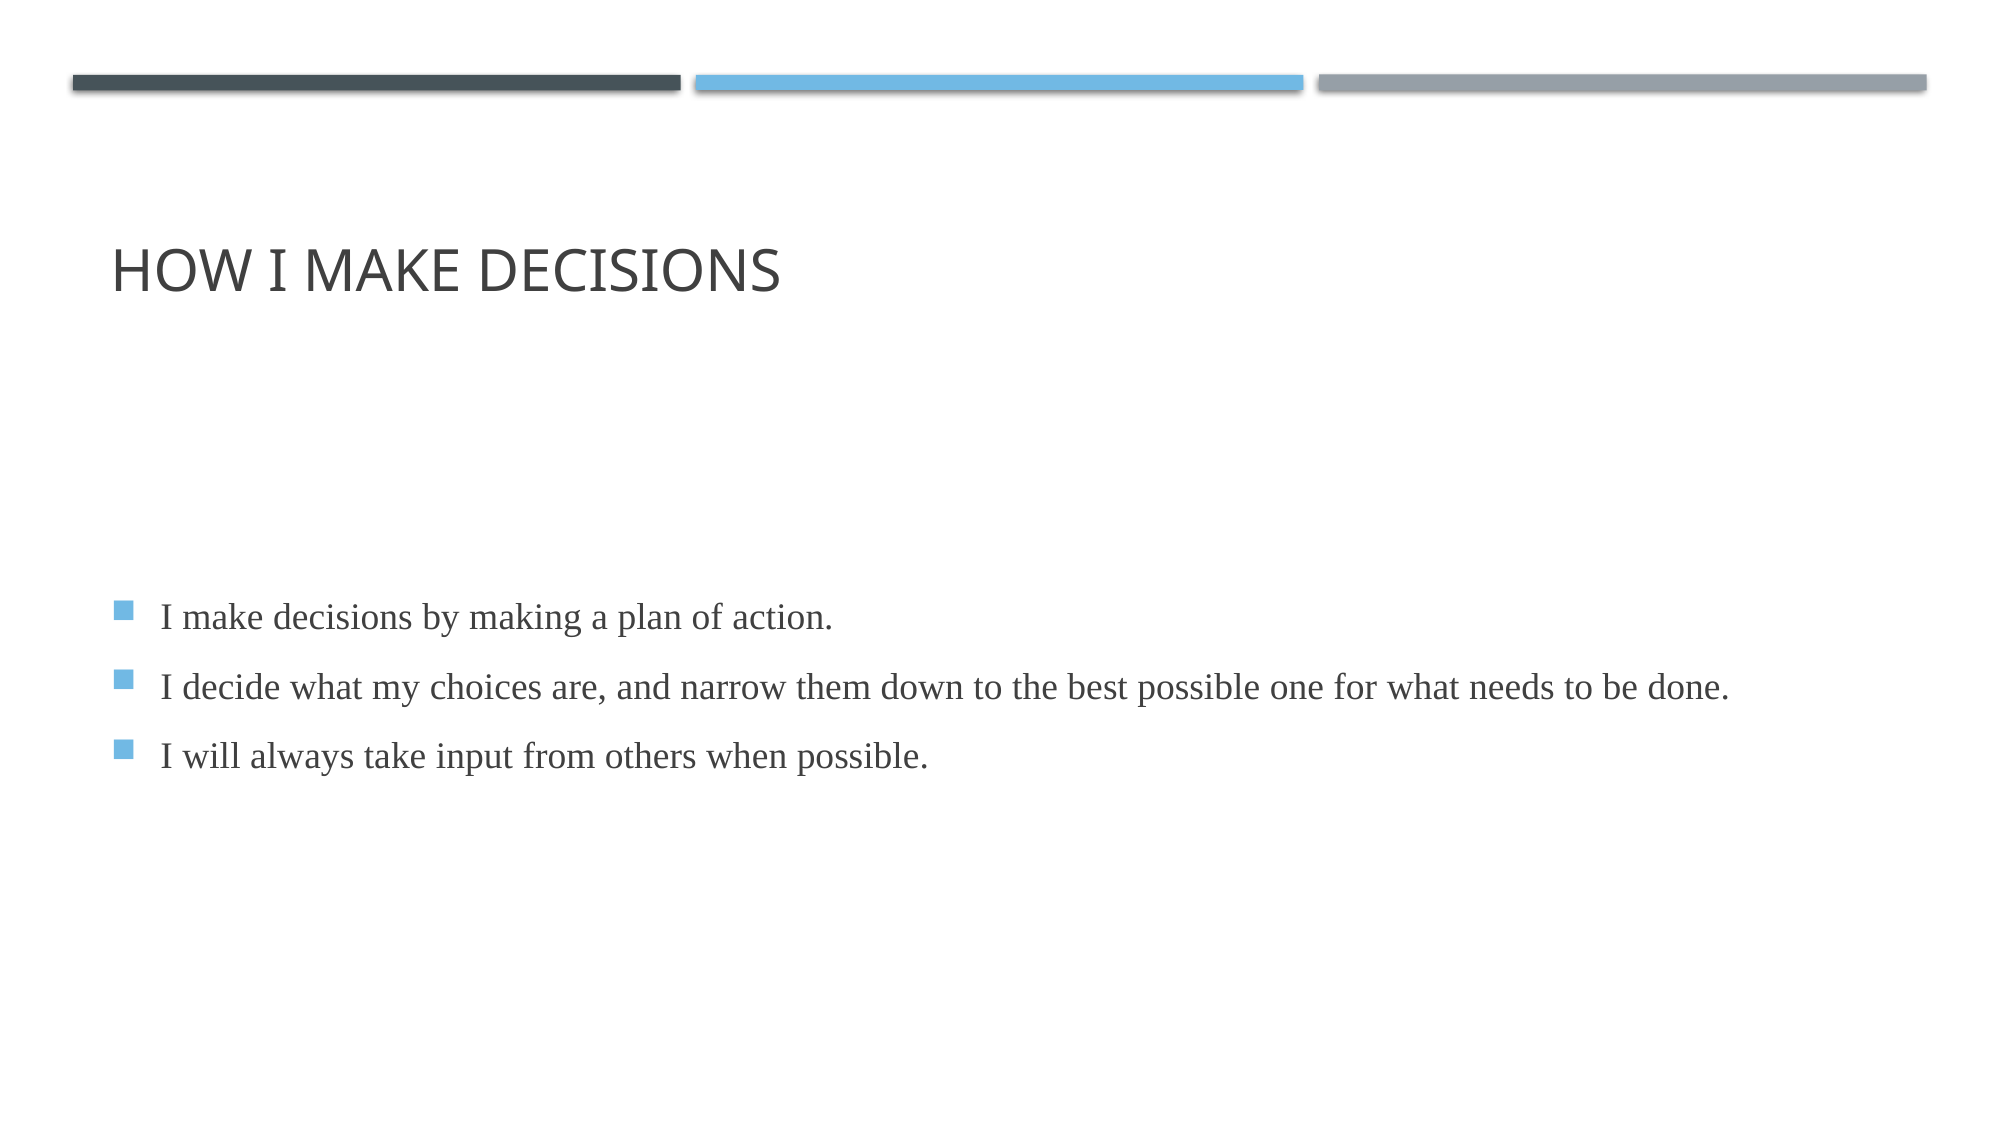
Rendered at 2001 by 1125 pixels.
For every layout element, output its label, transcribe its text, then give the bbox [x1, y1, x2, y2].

list I make decisions by making a plan of action. I decide what my choices are, and narrow them down to the best possible one for what needs to be done. I will always take input from others when possible. [95, 383, 1905, 981]
title How I make Decisions [95, 115, 1905, 311]
